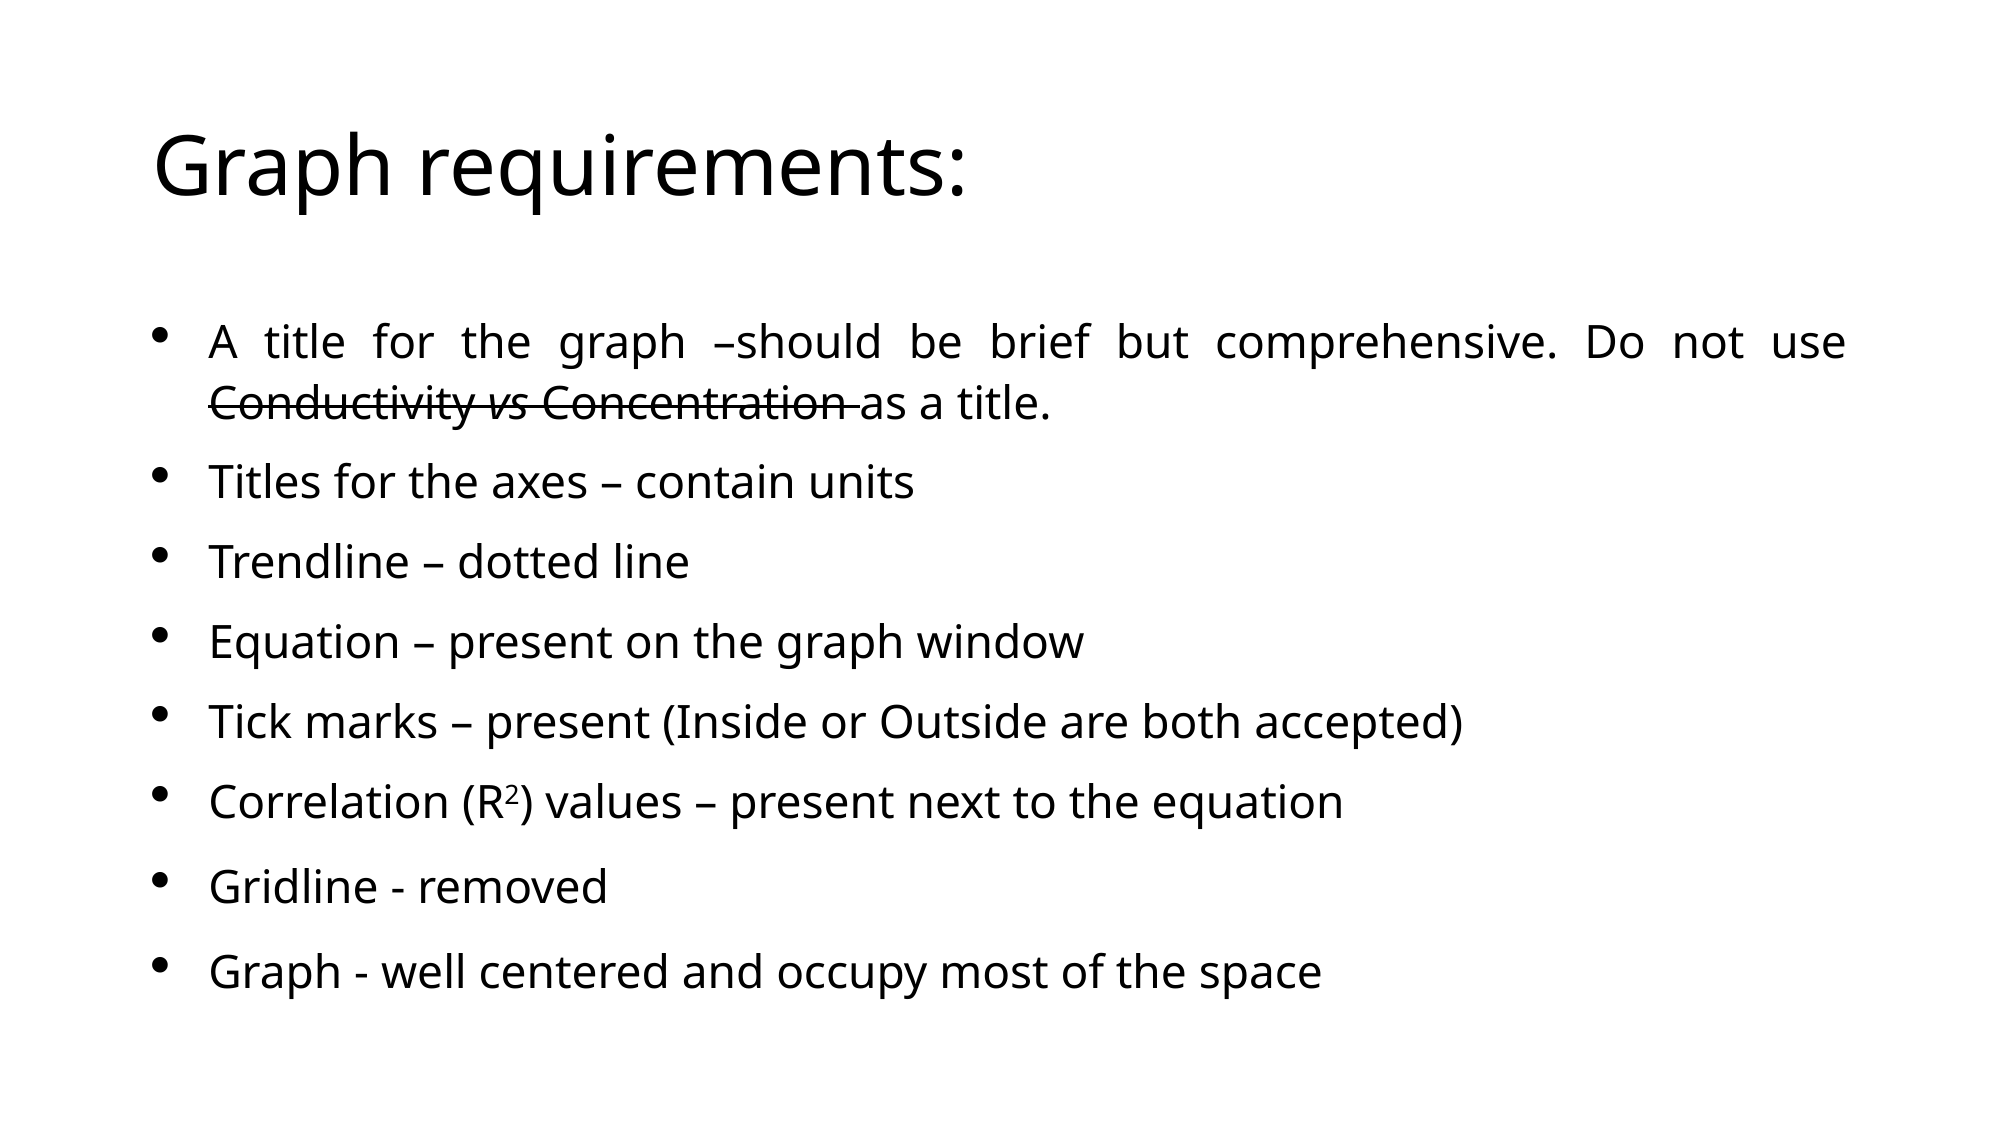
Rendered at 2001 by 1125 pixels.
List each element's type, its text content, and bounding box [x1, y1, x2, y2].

list A title for the graph –should be brief but comprehensive. Do not use Conductivity vs Concentration as a title. Titles for the axes – contain units Trendline – dotted line Equation – present on the graph window Tick marks – present (Inside or Outside are both accepted) Correlation (R2) values – present next to the equation Gridline - removed Graph - well centered and occupy most of the space [137, 299, 1863, 1014]
title Graph requirements: [137, 59, 1947, 278]
